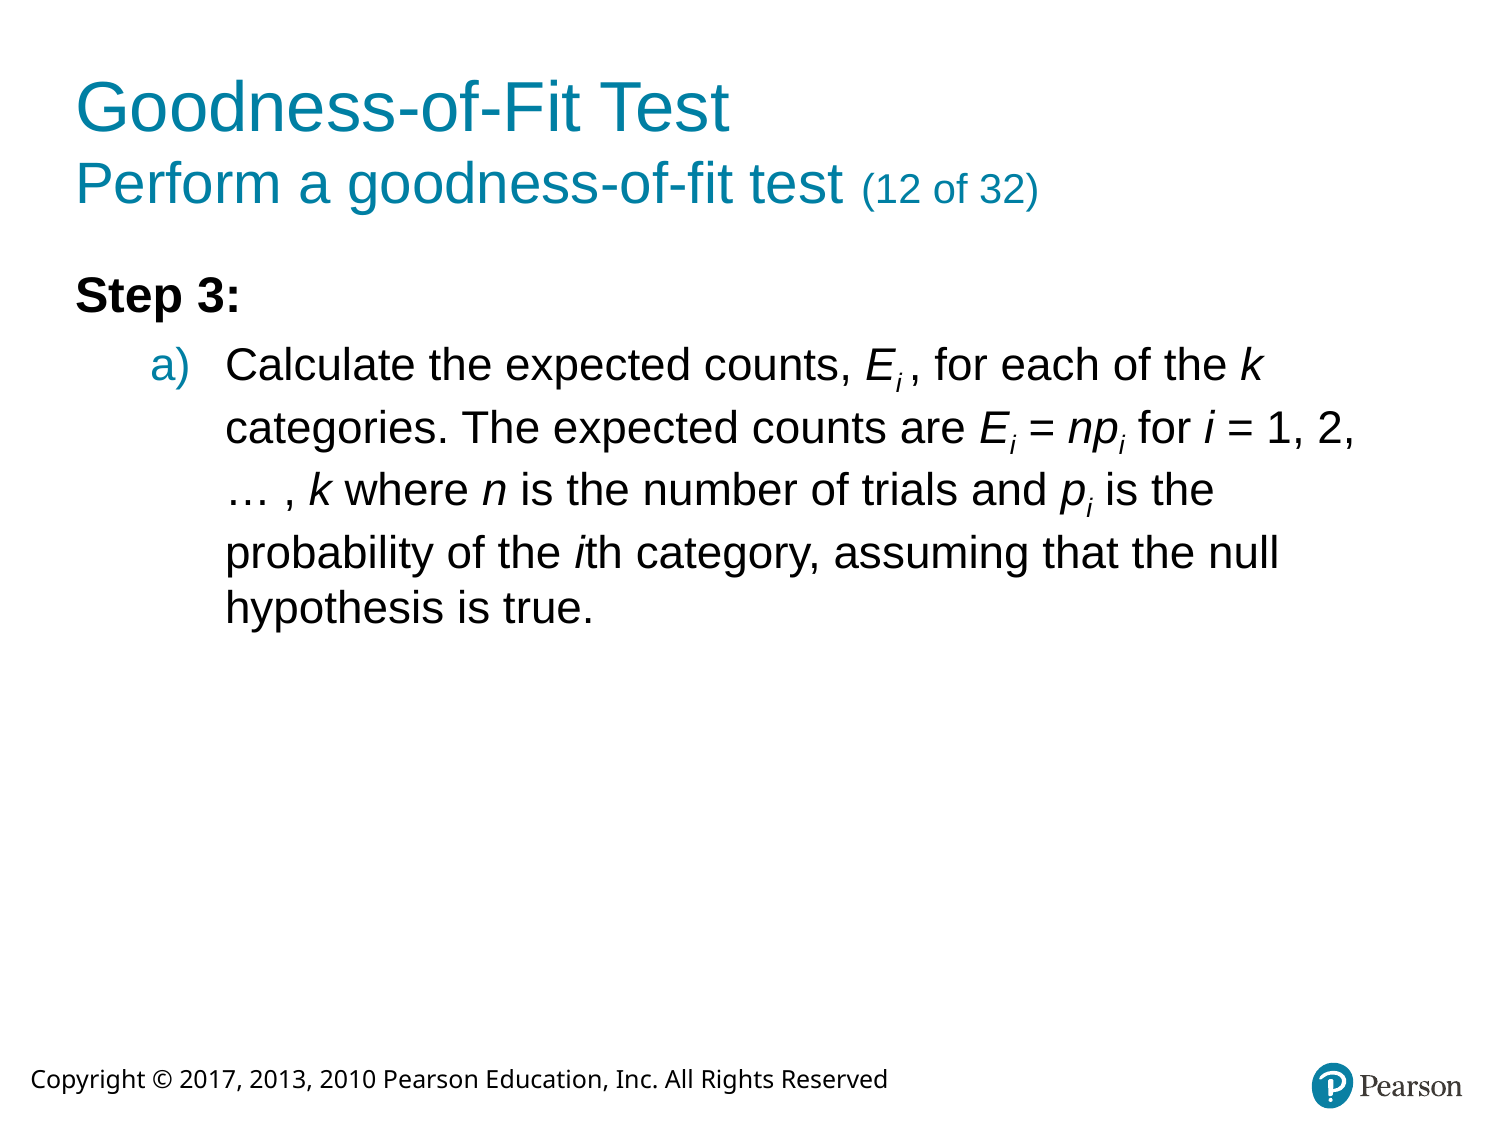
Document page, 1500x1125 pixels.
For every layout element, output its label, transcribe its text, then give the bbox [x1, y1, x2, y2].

title Goodness-of-Fit Test Perform a goodness-of-fit test (12 of 32) [75, 35, 1438, 216]
list Step 3: Calculate the expected counts, Ei , for each of the k categories. The expected counts are Ei = npi for i = 1, 2, … , k where n is the number of trials and pi is the probability of the ith category, assuming that the null hypothesis is true. [75, 262, 1400, 1050]
